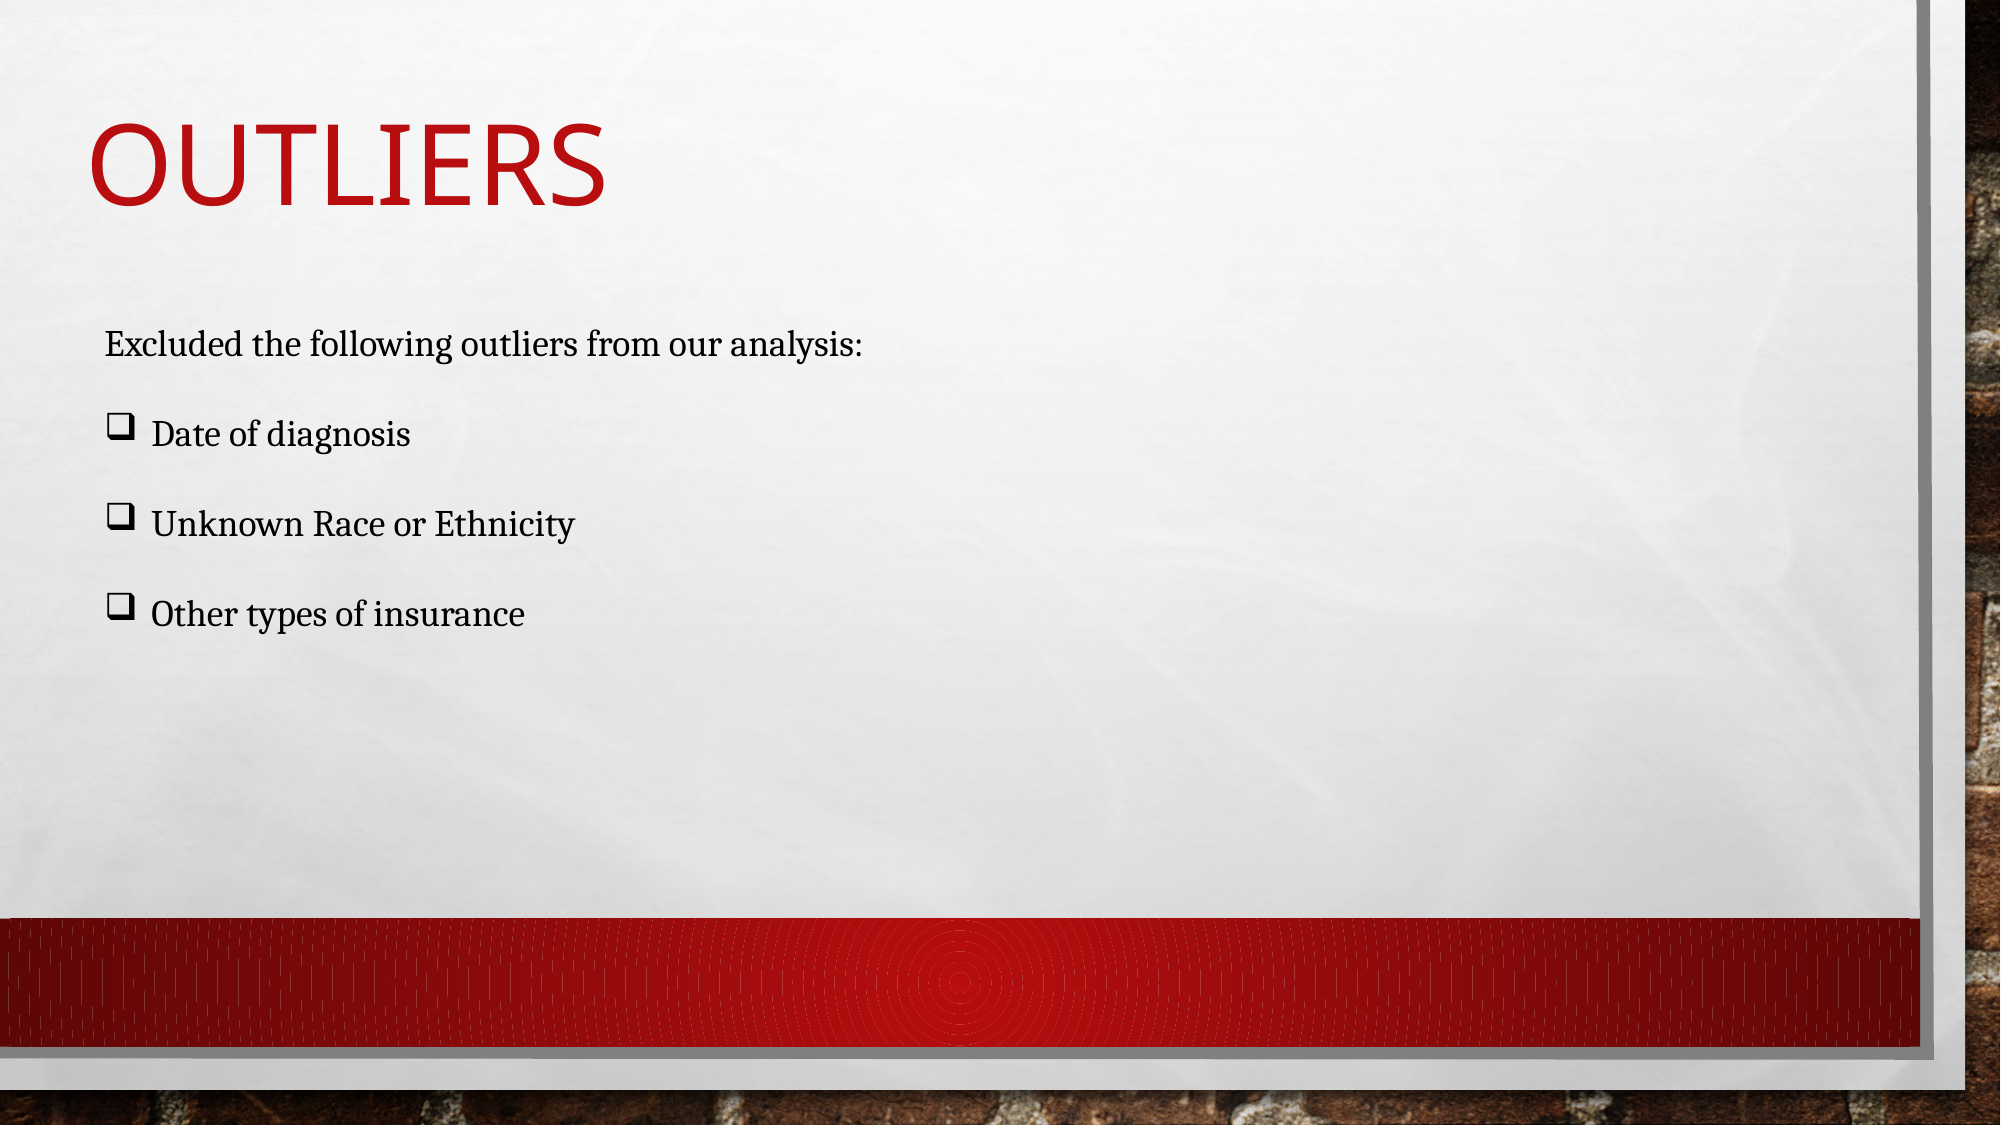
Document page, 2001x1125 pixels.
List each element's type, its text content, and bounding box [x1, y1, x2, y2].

text_box Excluded the following outliers from our analysis: Date of diagnosis Unknown Race or Ethnicity Other types of insurance [89, 311, 1812, 642]
title Outliers [70, 74, 1776, 264]
picture [0, 0, 2000, 1125]
